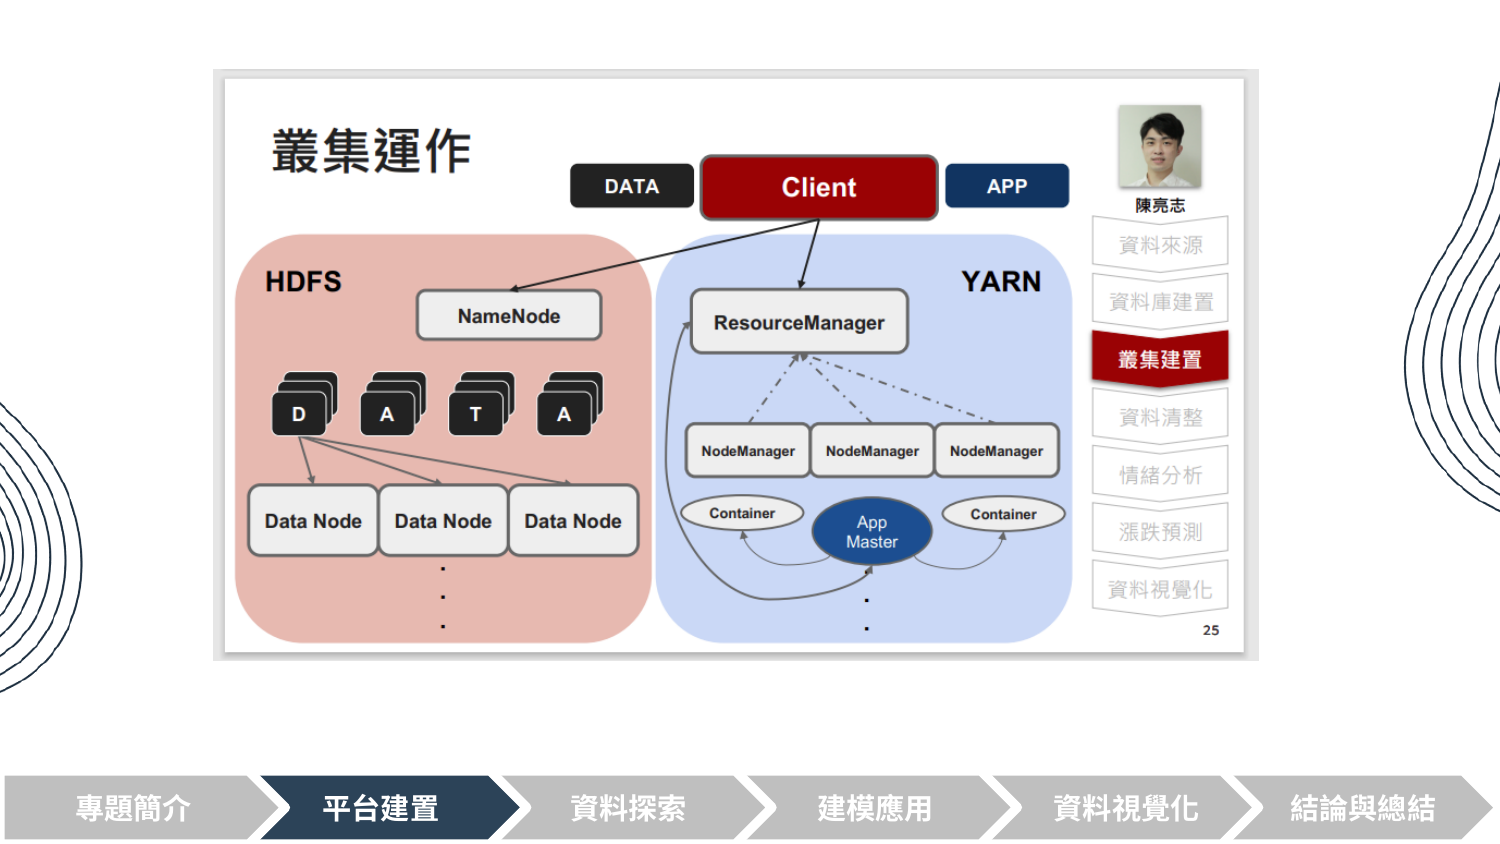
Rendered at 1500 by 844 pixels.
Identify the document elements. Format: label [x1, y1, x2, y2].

text_box [0, 770, 1500, 844]
picture [0, 399, 149, 701]
picture [212, 0, 1500, 661]
